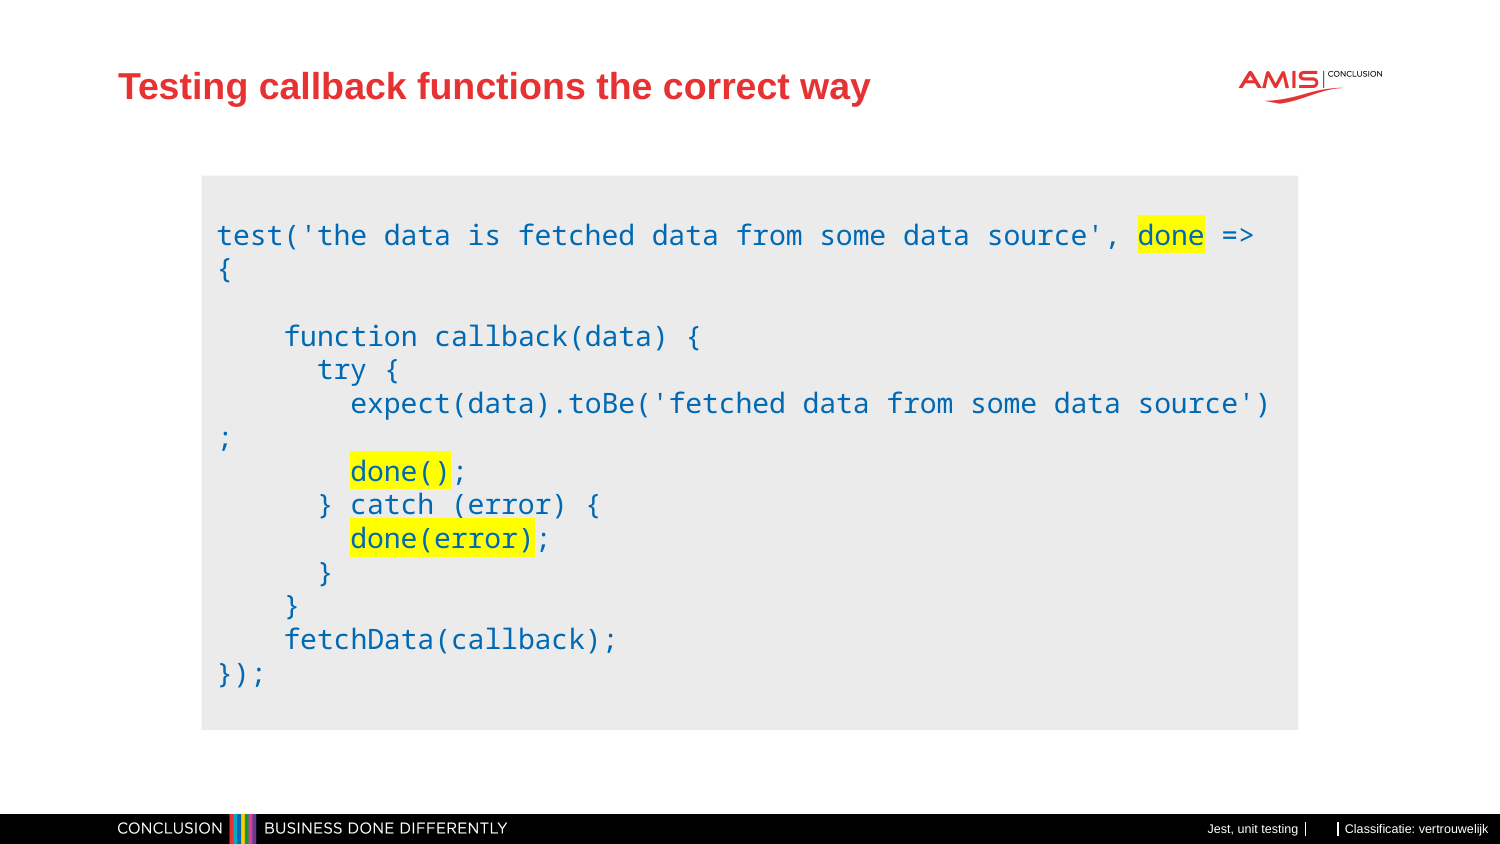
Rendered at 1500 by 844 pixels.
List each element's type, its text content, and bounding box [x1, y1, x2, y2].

footer Jest, unit testing [814, 820, 1299, 839]
text_box test('the data is fetched data from some data source', done => { function callback(data) { try { expect(data).toBe('fetched data from some data source'); done(); } catch (error) { done(error); } } fetchData(callback); }); [201, 175, 1299, 730]
picture [0, 814, 236, 844]
picture [239, 814, 1500, 844]
title Testing callback functions the correct way [118, 47, 1205, 130]
picture [1205, 59, 1388, 106]
